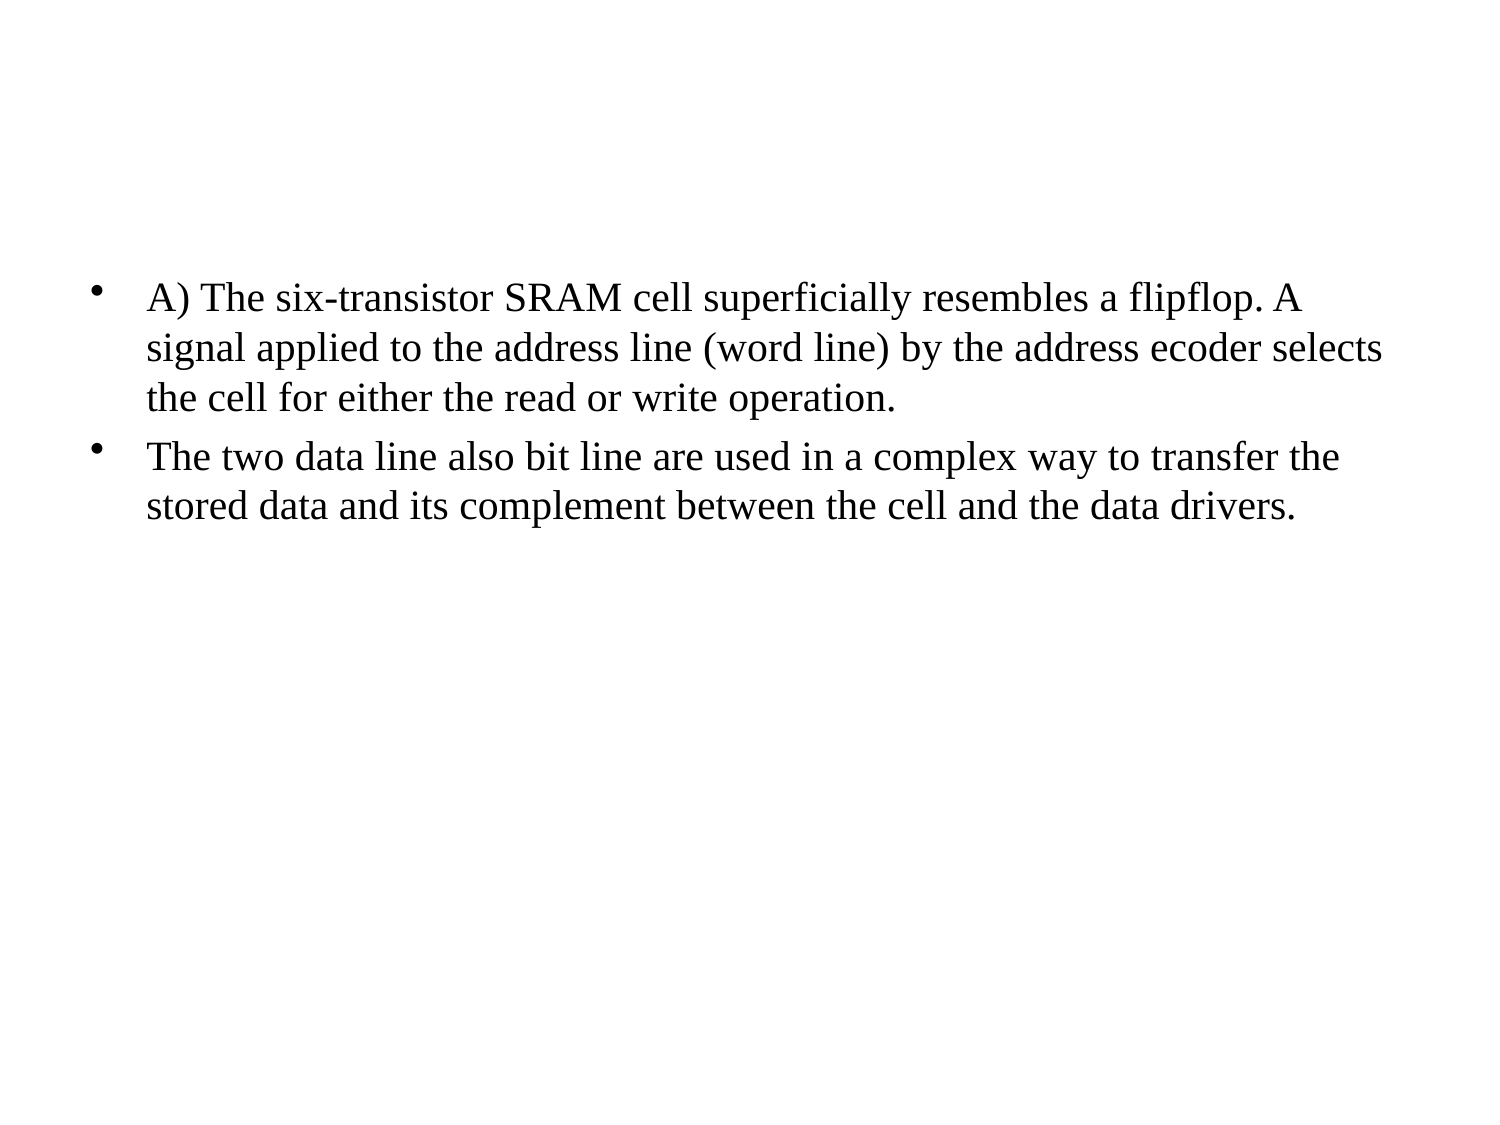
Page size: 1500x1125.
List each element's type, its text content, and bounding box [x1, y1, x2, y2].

list A) The six-transistor SRAM cell superficially resembles a flipflop. A signal applied to the address line (word line) by the address ecoder selects the cell for either the read or write operation. The two data line also bit line are used in a complex way to transfer the stored data and its complement between the cell and the data drivers. [74, 262, 1426, 1006]
